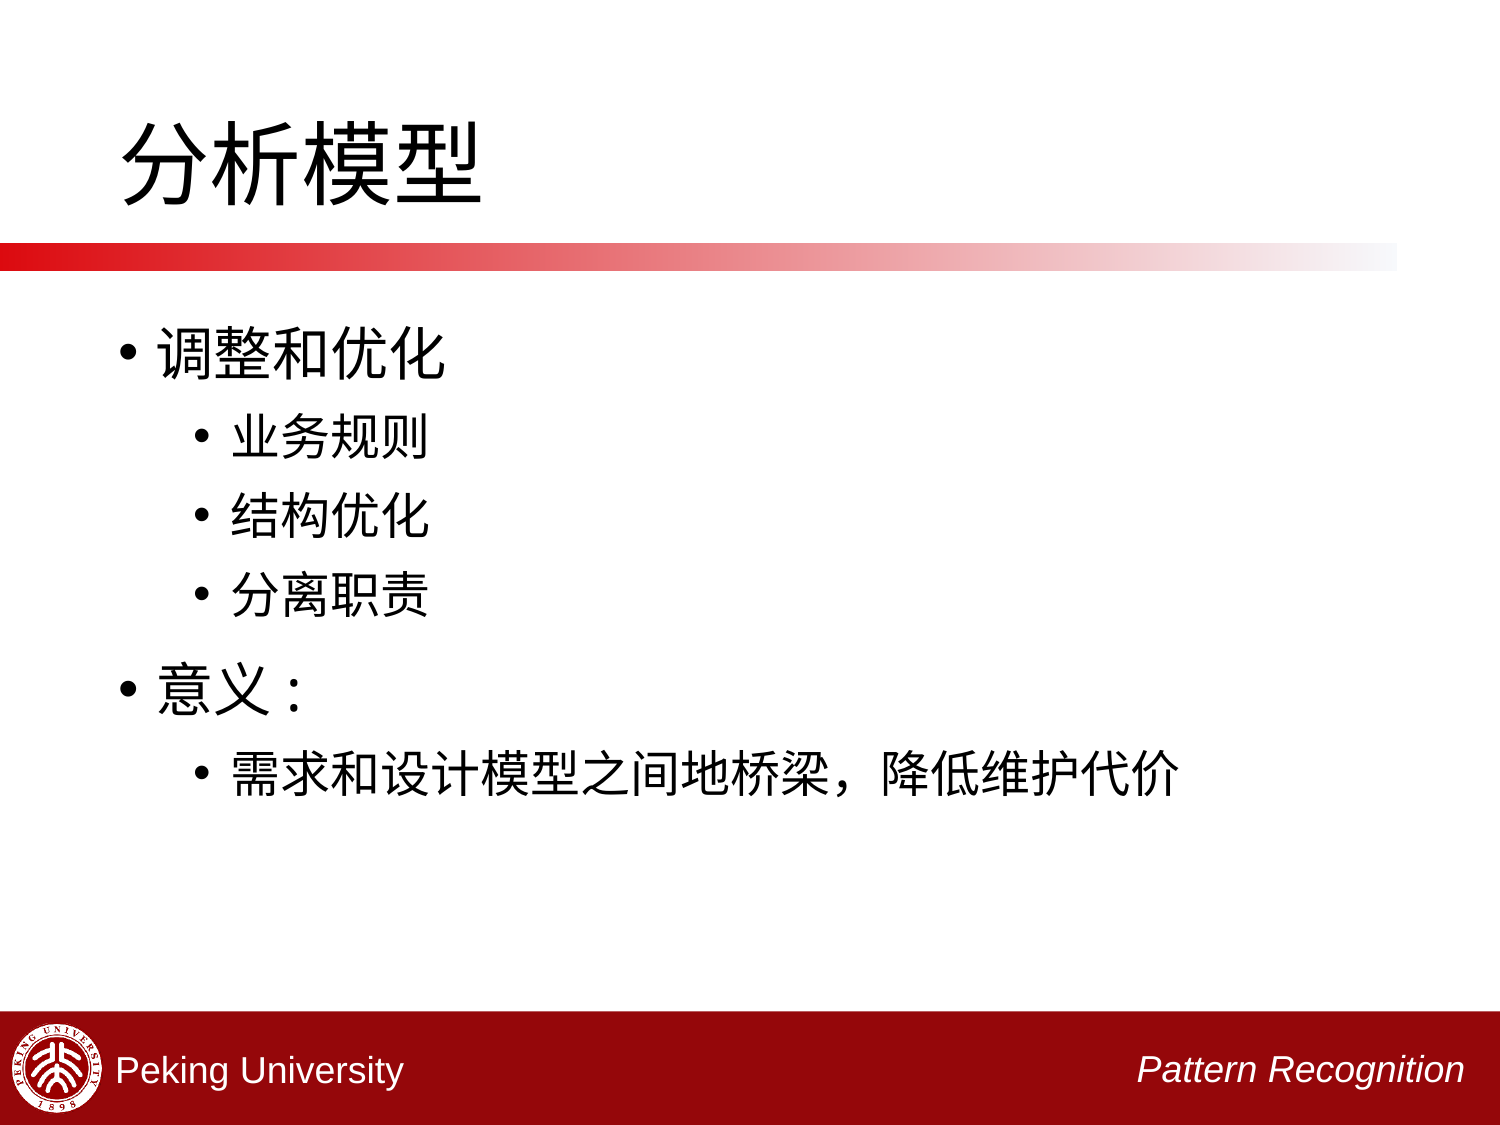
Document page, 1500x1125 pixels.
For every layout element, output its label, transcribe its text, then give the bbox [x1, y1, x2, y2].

picture [10, 1022, 103, 1114]
title 分析模型 [103, 59, 1397, 278]
list 调整和优化 业务规则 结构优化 分离职责 意义: 需求和设计模型之间地桥梁，降低维护代价 [103, 299, 1397, 1014]
